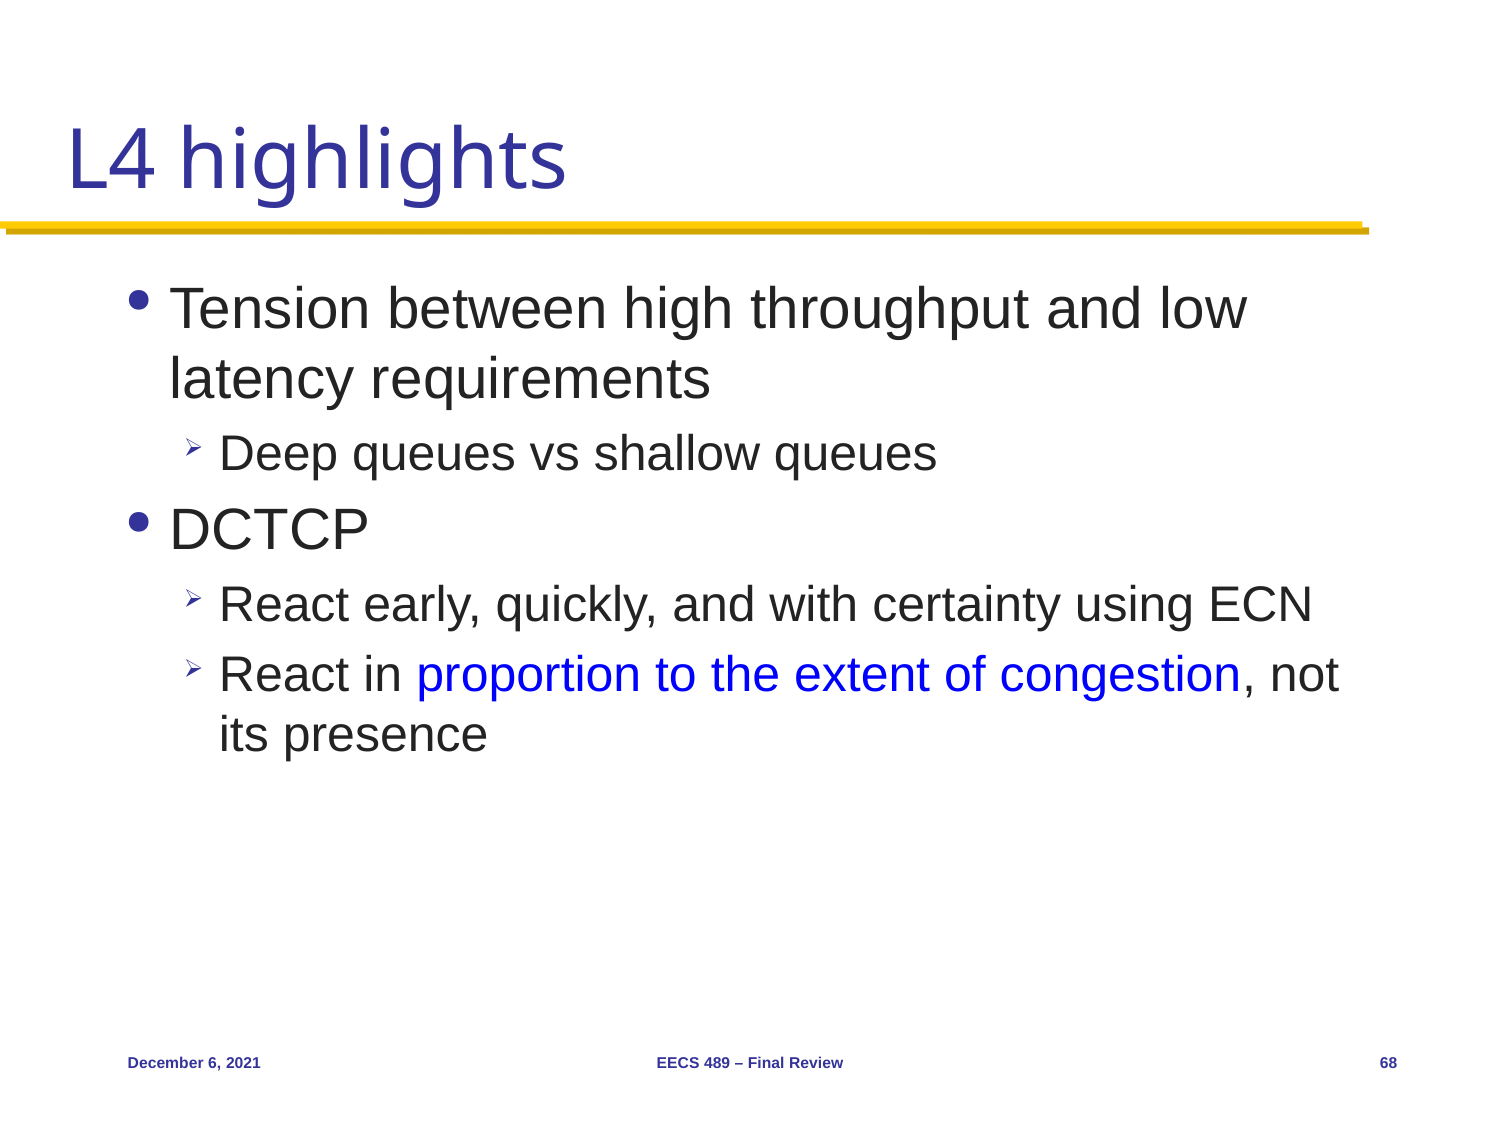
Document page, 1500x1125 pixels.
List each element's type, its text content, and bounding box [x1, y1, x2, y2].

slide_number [112, 1024, 426, 1101]
title L4 highlights [49, 24, 1451, 213]
list Tension between high throughput and low latency requirements Deep queues vs shallow queues DCTCP React early, quickly, and with certainty using ECN React in proportion to the extent of congestion, not its presence [112, 262, 1413, 988]
footer EECS 489 – Final Review [512, 1024, 988, 1101]
slide_number 68 [1312, 1024, 1413, 1101]
